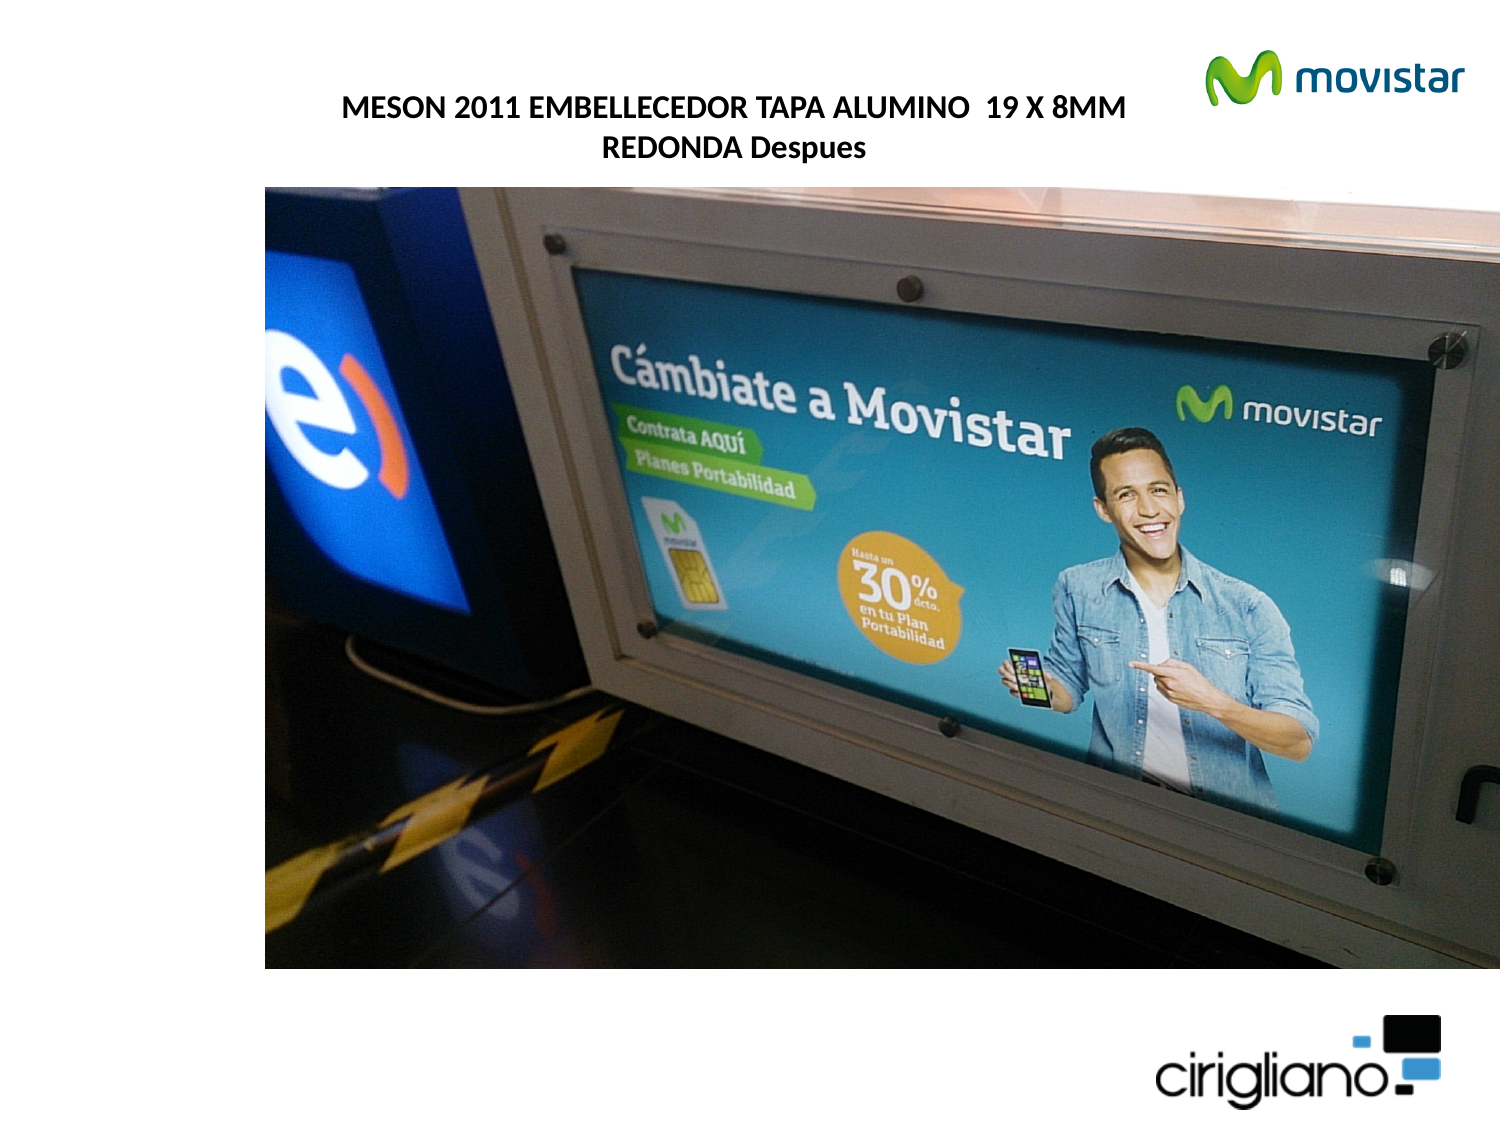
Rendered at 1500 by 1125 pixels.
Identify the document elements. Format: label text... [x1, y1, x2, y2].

text_box MESON 2011 EMBELLECEDOR TAPA ALUMINO 19 X 8MM REDONDA Despues [265, 78, 1204, 173]
picture [1171, 15, 1499, 141]
picture [1155, 1015, 1441, 1110]
picture [265, 187, 1500, 969]
